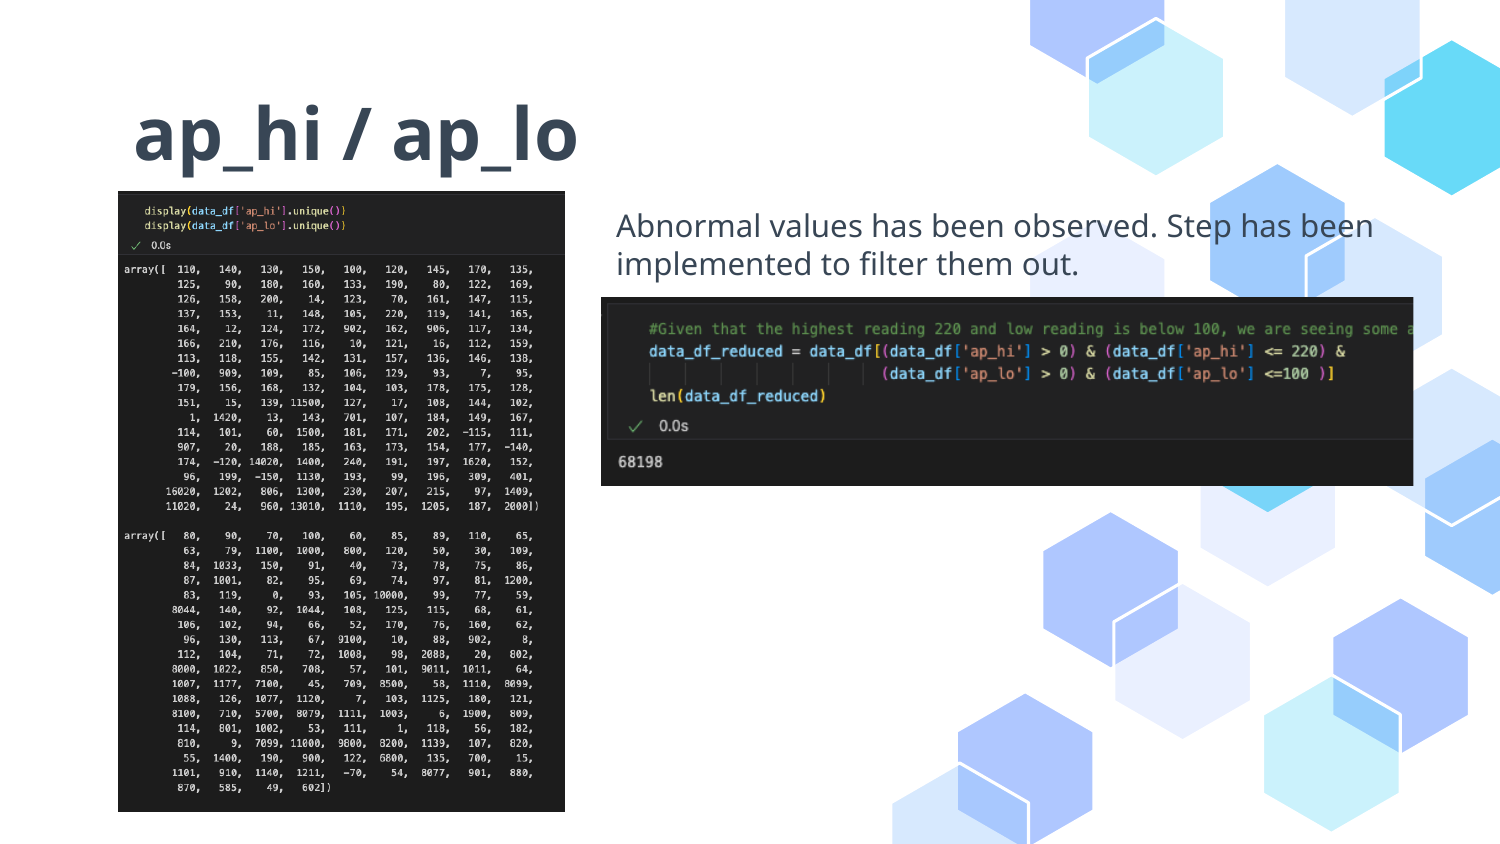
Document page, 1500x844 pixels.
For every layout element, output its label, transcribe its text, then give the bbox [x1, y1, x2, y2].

picture [117, 191, 566, 813]
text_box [890, 0, 1500, 844]
text_box Abnormal values has been observed. Step has been implemented to filter them out. [601, 191, 885, 296]
picture [600, 297, 1414, 486]
title ap_hi / ap_lo [118, 72, 885, 167]
